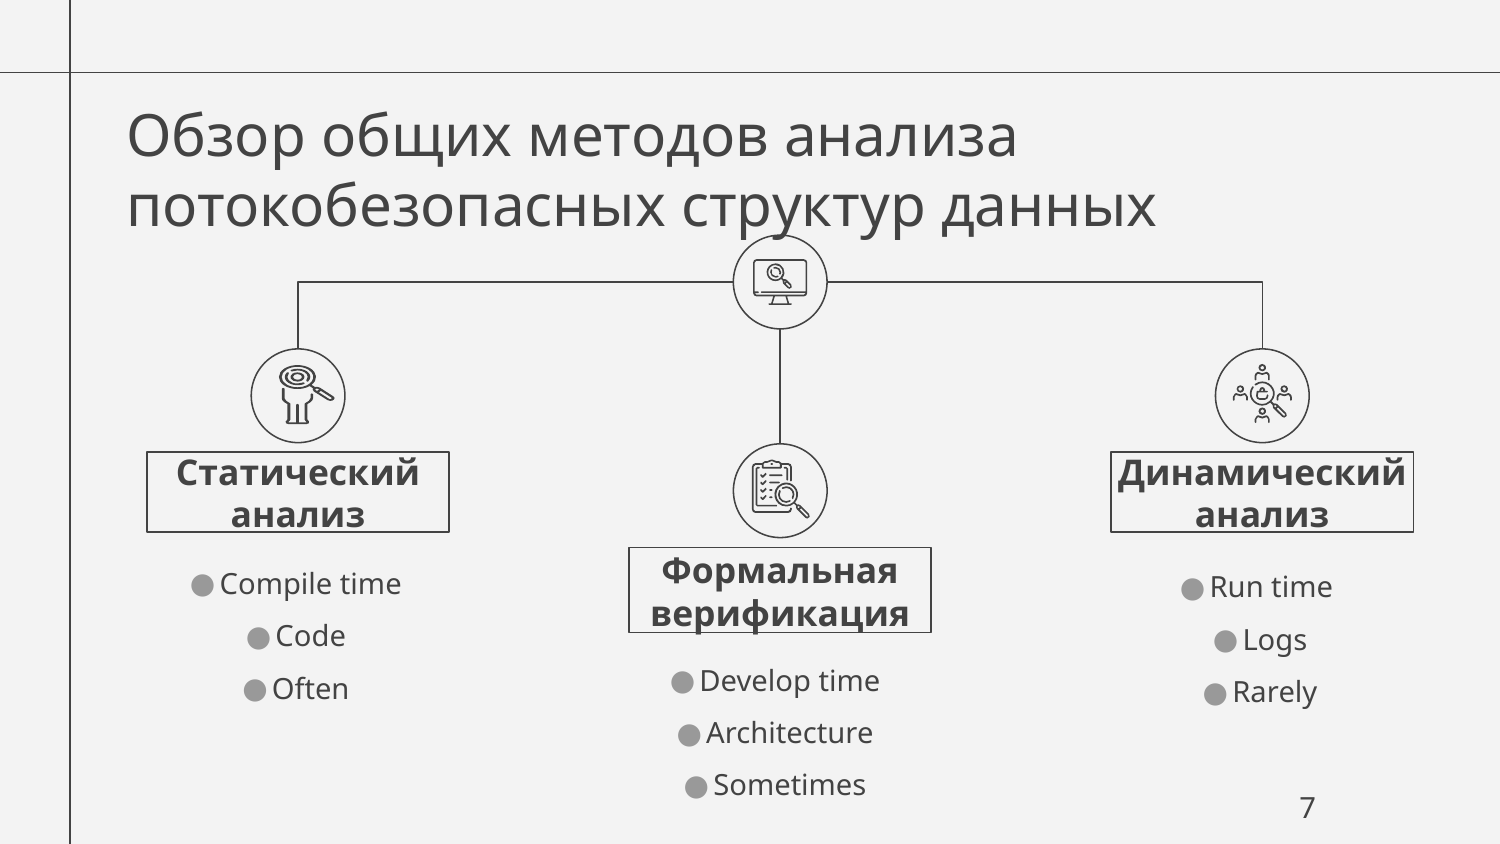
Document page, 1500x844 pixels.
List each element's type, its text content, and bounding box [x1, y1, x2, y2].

text_box Статический анализ [146, 451, 450, 532]
text_box [251, 349, 332, 443]
text_box Compile time Code Often [146, 532, 450, 712]
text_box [297, 281, 734, 350]
text_box Develop time Architecture Sometimes [626, 629, 929, 794]
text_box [1232, 363, 1292, 424]
text_box Run time Logs Rarely [1111, 536, 1414, 706]
text_box [733, 235, 828, 329]
text_box [341, 376, 345, 415]
text_box Динамический анализ [1111, 451, 1414, 532]
text_box Формальная верификация [628, 547, 932, 633]
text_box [826, 281, 1263, 350]
slide_number 7 [1241, 773, 1332, 839]
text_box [751, 459, 812, 519]
title Обзор общих методов анализа потокобезопасных структур данных [110, 83, 1467, 164]
text_box [1215, 349, 1310, 443]
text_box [752, 258, 808, 306]
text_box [276, 364, 337, 425]
text_box [733, 443, 828, 538]
